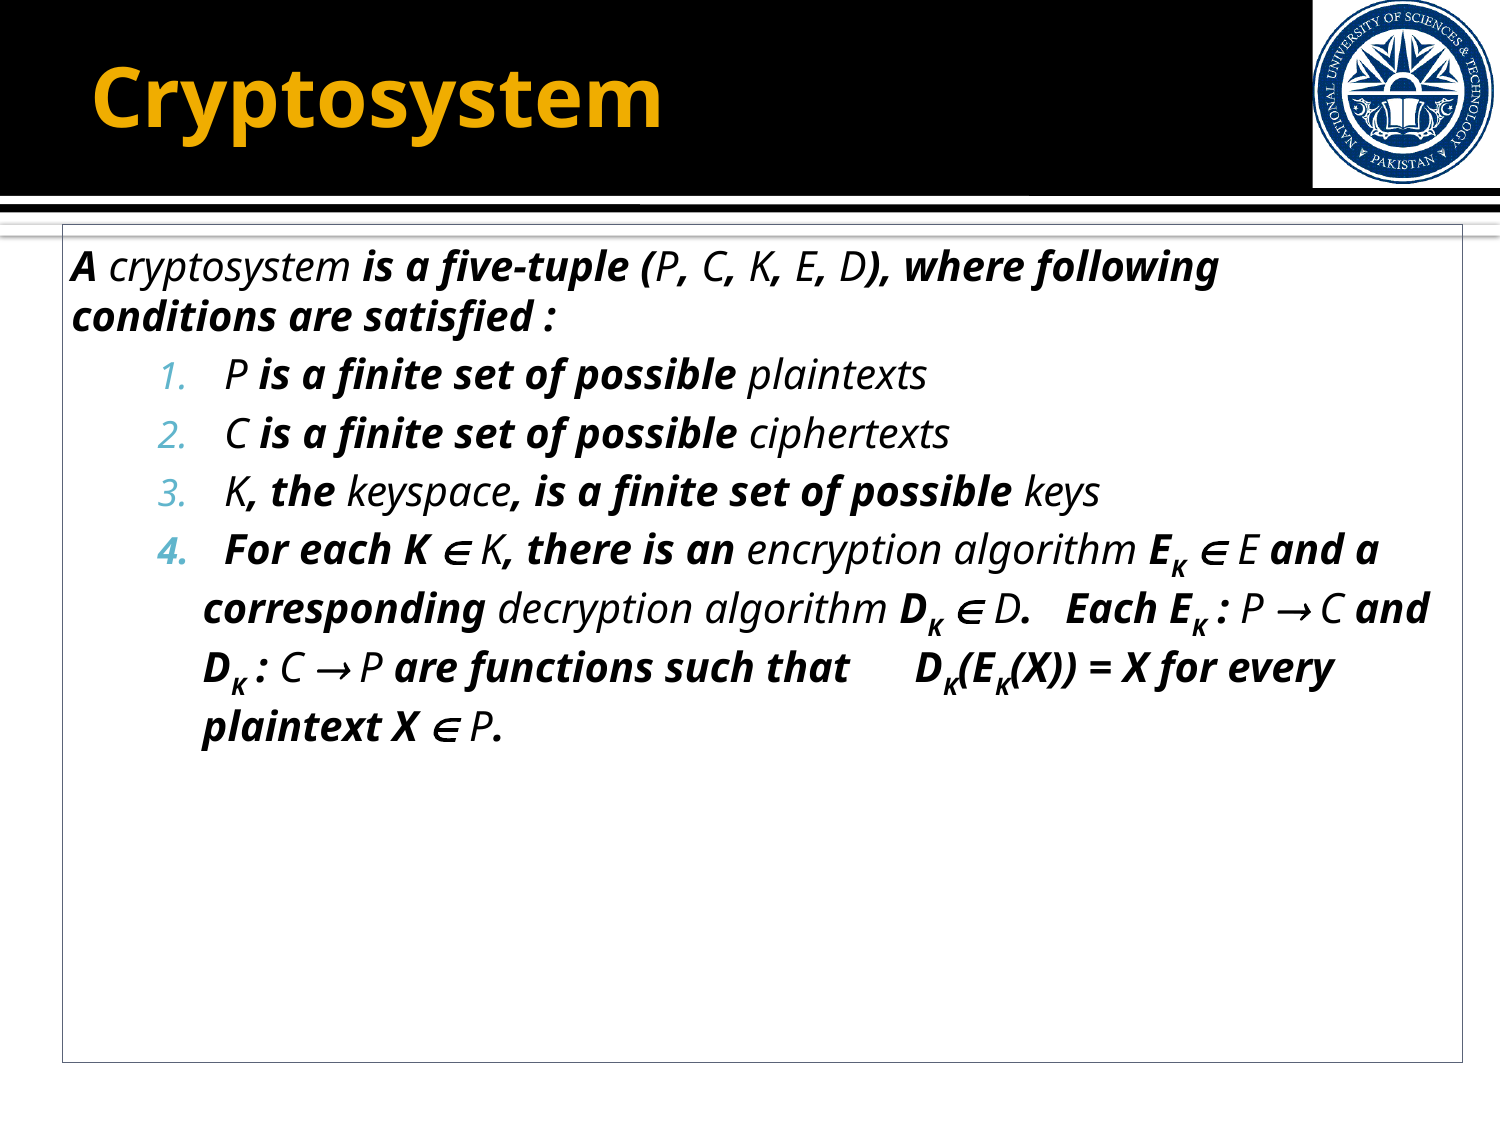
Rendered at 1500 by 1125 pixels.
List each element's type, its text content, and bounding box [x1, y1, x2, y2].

picture [1312, 0, 1500, 188]
list A cryptosystem is a five-tuple (P, C, K, E, D), where following conditions are satisfied : P is a finite set of possible plaintexts C is a finite set of possible ciphertexts K, the keyspace, is a finite set of possible keys For each K  K, there is an encryption algorithm EK  E and a corresponding decryption algorithm DK  D. Each EK : P  C and DK : C  P are functions such that DK(EK(X)) = X for every plaintext X  P. [62, 224, 1463, 1063]
title Cryptosystem [75, 12, 1313, 175]
